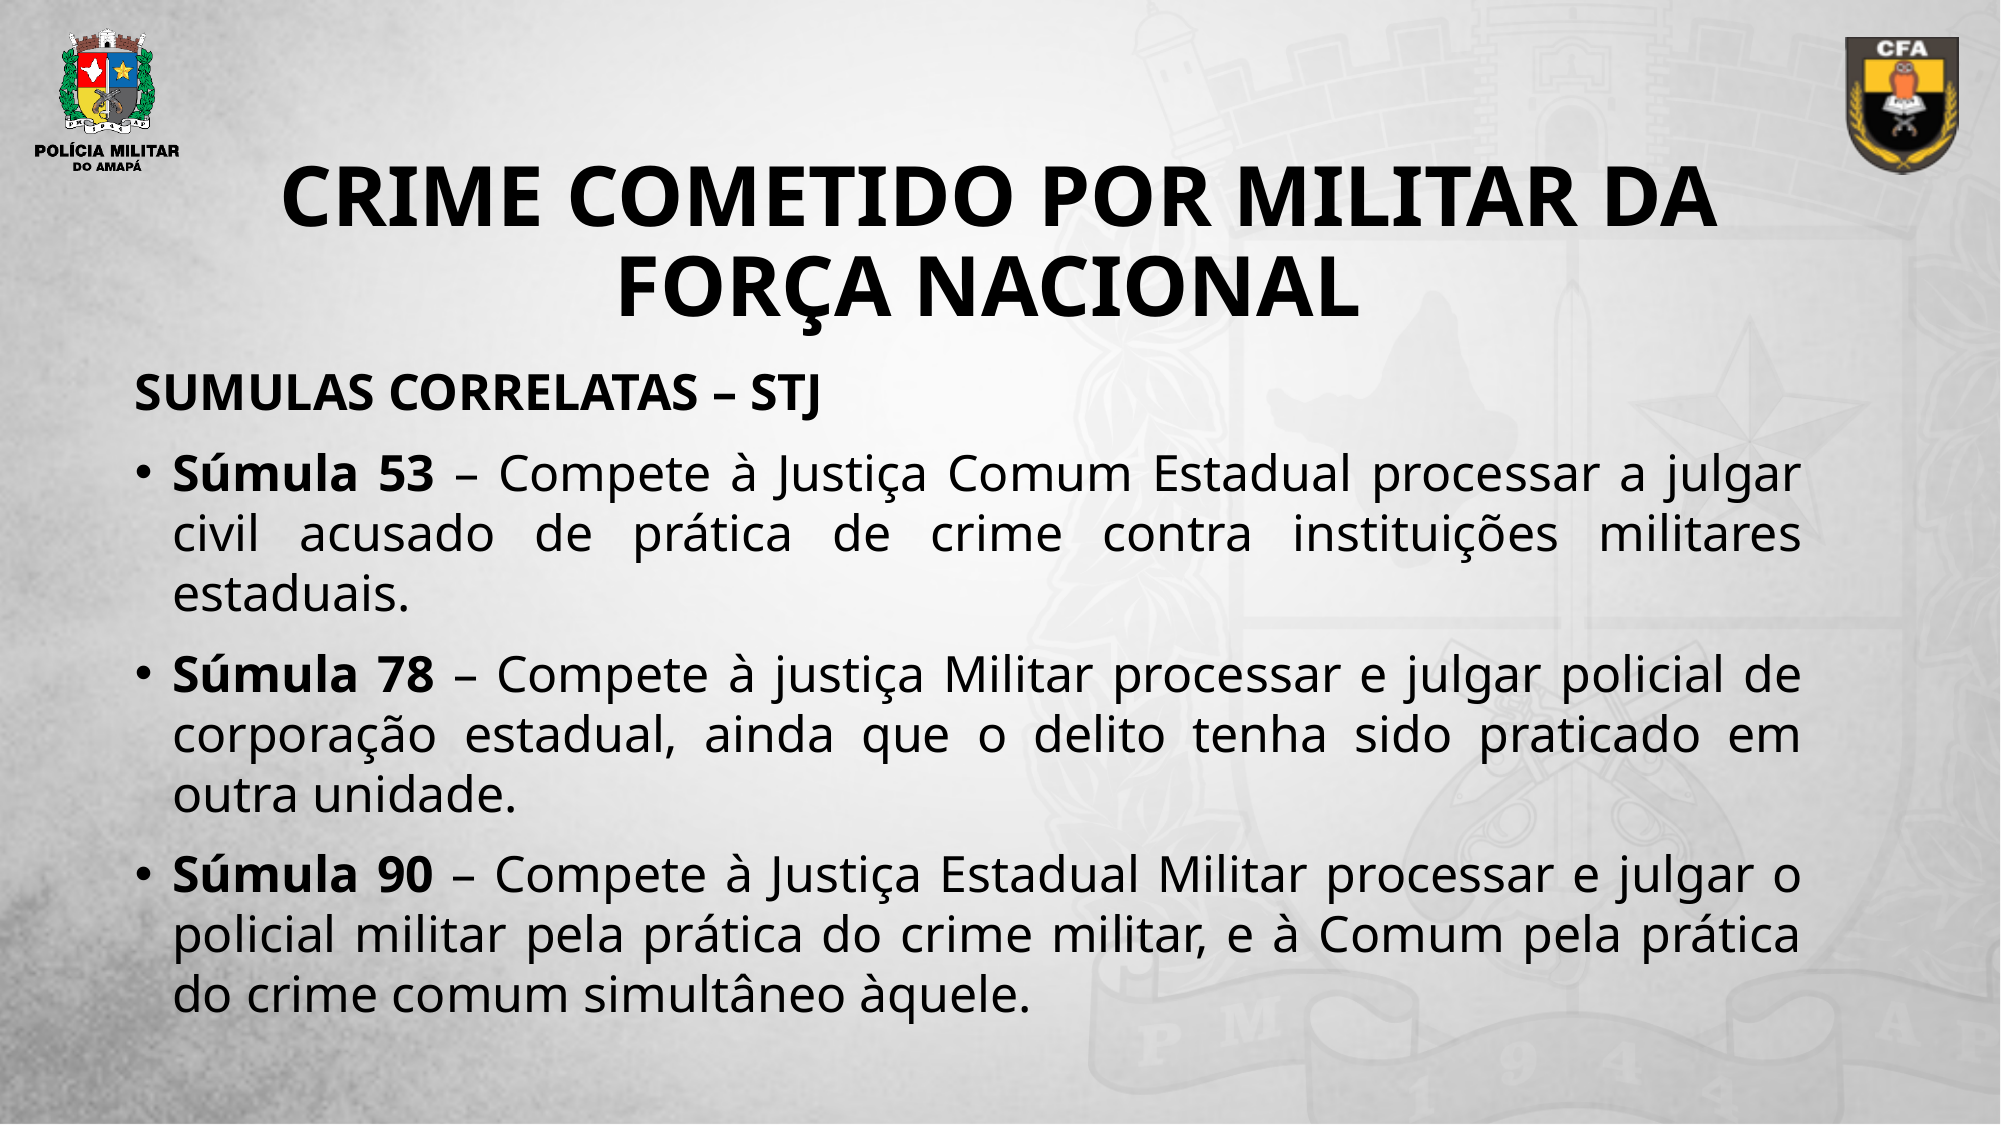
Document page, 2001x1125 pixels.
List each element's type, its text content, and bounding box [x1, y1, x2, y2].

title Crime cometido por Militar da força nacional [149, 135, 1849, 343]
list [149, 343, 1849, 950]
text_box SUMULAS CORRELATAS – STJ Súmula 53 – Compete à Justiça Comum Estadual processar a julgar civil acusado de prática de crime contra instituições militares estaduais. Súmula 78 – Compete à justiça Militar processar e julgar policial de corporação estadual, ainda que o delito tenha sido praticado em outra unidade. Súmula 90 – Compete à Justiça Estadual Militar processar e julgar o policial militar pela prática do crime militar, e à Comum pela prática do crime comum simultâneo àquele. [119, 352, 1819, 1068]
picture [0, 0, 2001, 1125]
